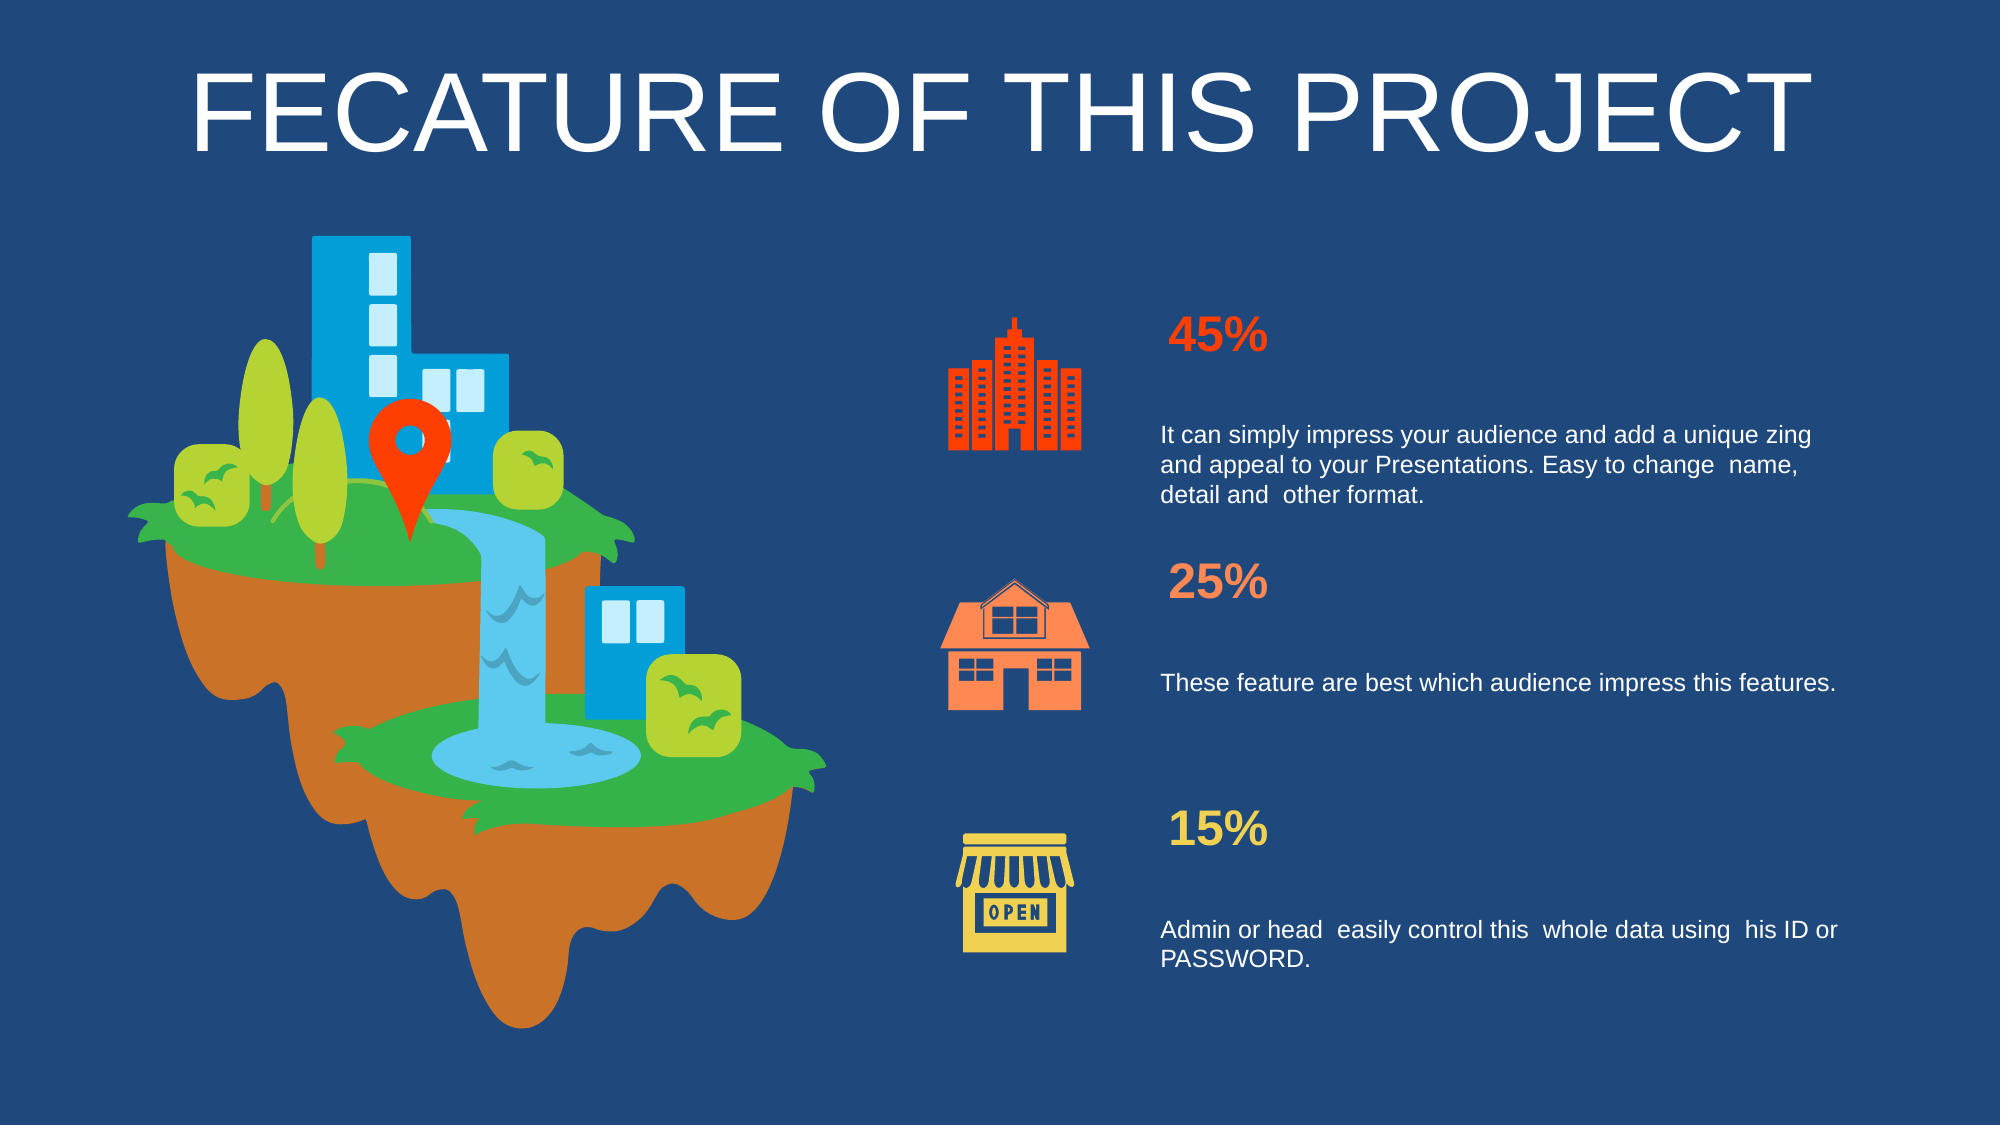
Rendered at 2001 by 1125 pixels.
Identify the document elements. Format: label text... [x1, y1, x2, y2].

text_box [940, 578, 1090, 649]
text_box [1145, 609, 1875, 704]
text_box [127, 235, 827, 1029]
text_box [994, 316, 1035, 451]
text_box 15% [1145, 788, 1291, 856]
text_box [1060, 367, 1082, 451]
text_box 25% [1145, 541, 1291, 609]
text_box [1036, 359, 1059, 451]
text_box [971, 359, 993, 451]
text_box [1145, 362, 1875, 518]
text_box [947, 367, 970, 451]
text_box 45% [1145, 294, 1291, 362]
list FECATURE OF THIS PROJECT [53, 55, 1952, 175]
text_box [954, 832, 1076, 954]
text_box [948, 651, 1082, 711]
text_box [1145, 856, 1875, 982]
